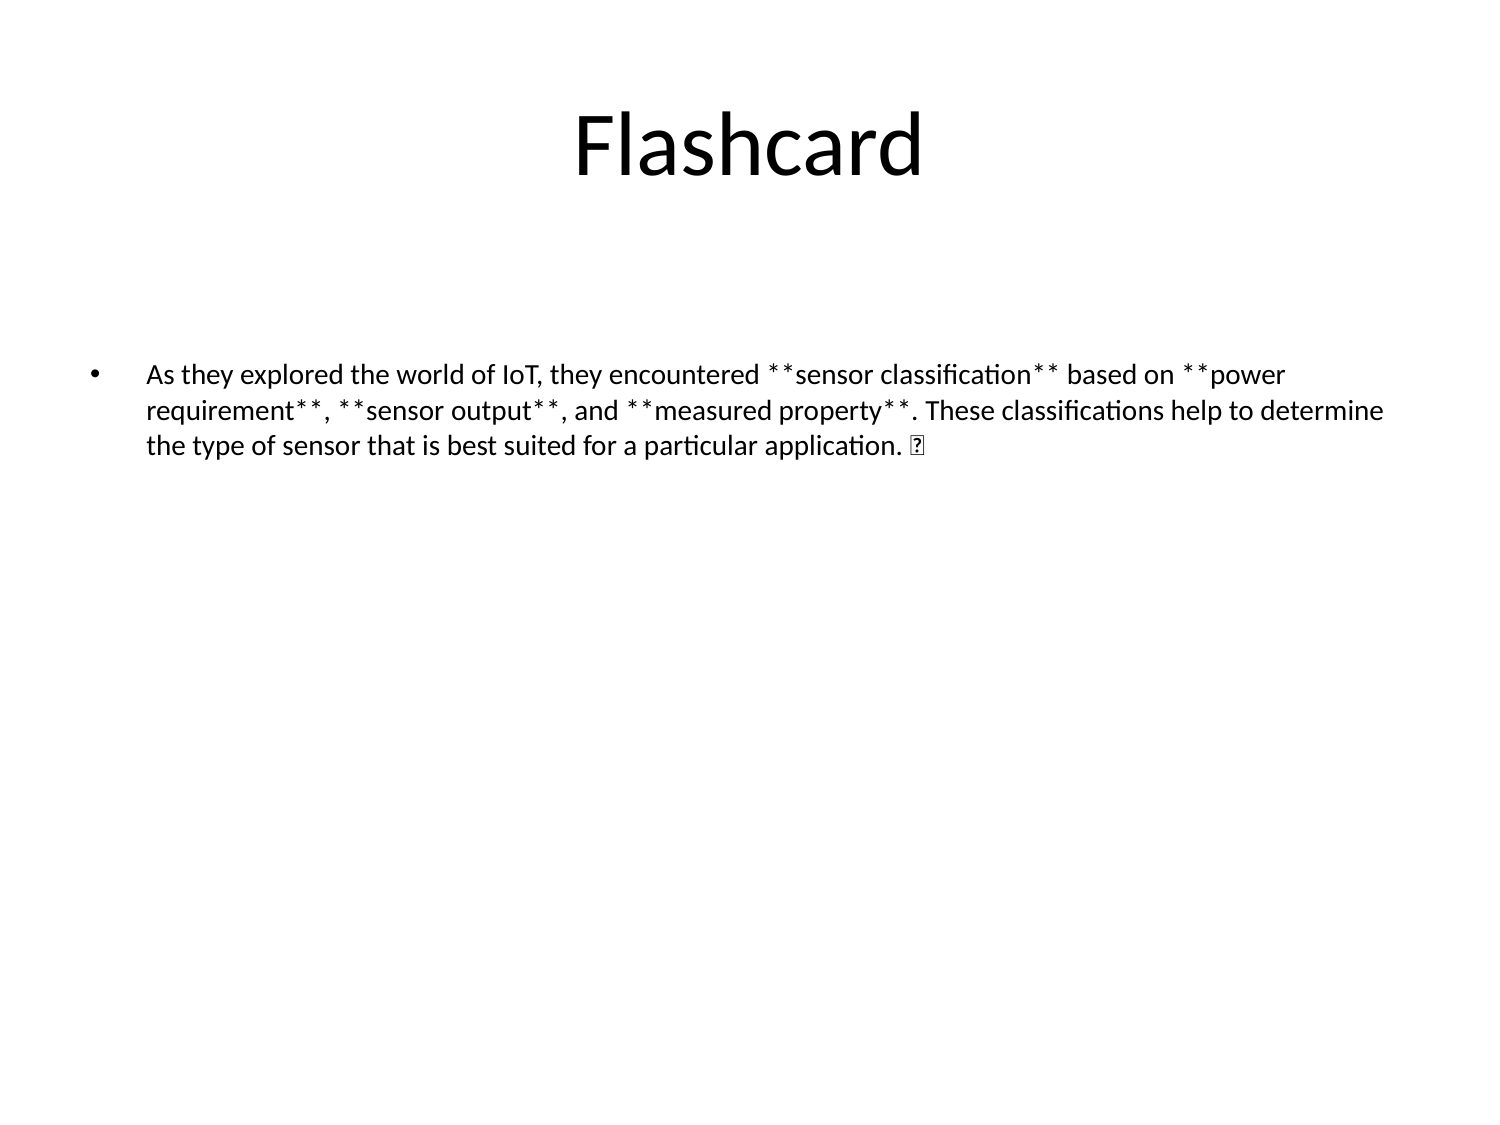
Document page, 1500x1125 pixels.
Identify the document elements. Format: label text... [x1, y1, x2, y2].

list As they explored the world of IoT, they encountered **sensor classification** based on **power requirement**, **sensor output**, and **measured property**. These classifications help to determine the type of sensor that is best suited for a particular application. 🔋 [75, 262, 1425, 1005]
title Flashcard [75, 45, 1425, 233]
